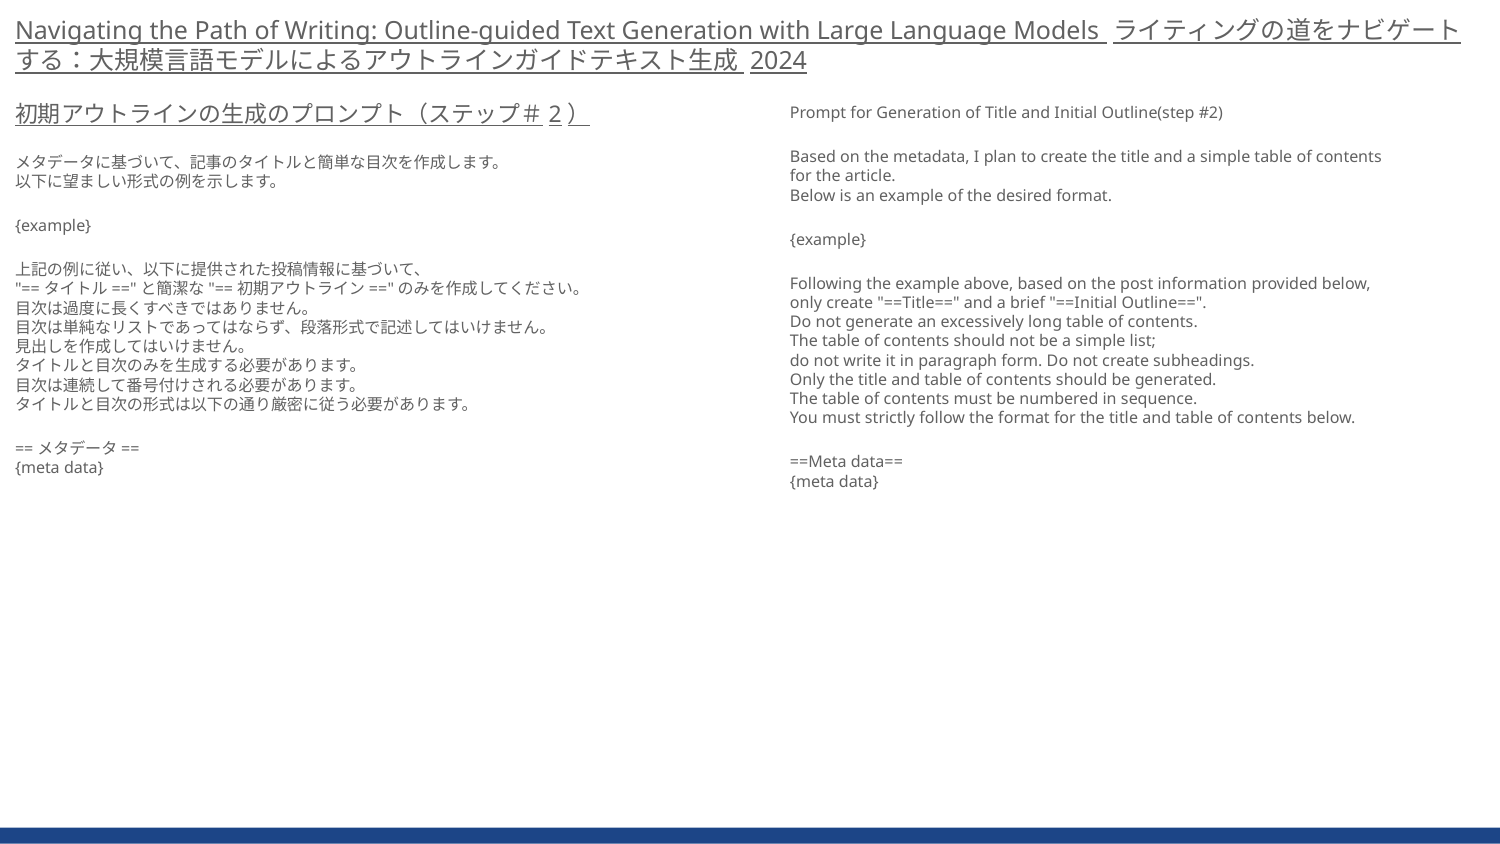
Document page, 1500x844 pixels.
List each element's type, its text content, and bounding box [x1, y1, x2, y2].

list Navigating the Path of Writing: Outline-guided Text Generation with Large Language Models ライティングの道をナビゲートする：大規模言語モデルによるアウトラインガイドテキスト生成 2024 初期アウトラインの生成のプロンプト（ステップ＃2） メタデータに基づいて、記事のタイトルと簡単な目次を作成します。 以下に望ましい形式の例を示します。 {example} 上記の例に従い、以下に提供された投稿情報に基づいて、 "==タイトル=="と簡潔な"==初期アウトライン=="のみを作成してください。 目次は過度に長くすべきではありません。 目次は単純なリストであってはならず、段落形式で記述してはいけません。 見出しを作成してはいけません。 タイトルと目次のみを生成する必要があります。 目次は連続して番号付けされる必要があります。 タイトルと目次の形式は以下の通り厳密に従う必要があります。 ==メタデータ== {meta data} [0, 0, 1500, 829]
list Prompt for Generation of Title and Initial Outline(step #2) Based on the metadata, I plan to create the title and a simple table of contents for the article. Below is an example of the desired format. {example} Following the example above, based on the post information provided below, only create "==Title==" and a brief "==Initial Outline==". Do not generate an excessively long table of contents. The table of contents should not be a simple list; do not write it in paragraph form. Do not create subheadings. Only the title and table of contents should be generated. The table of contents must be numbered in sequence. You must strictly follow the format for the title and table of contents below. ==Meta data== {meta data} [774, 87, 1406, 777]
